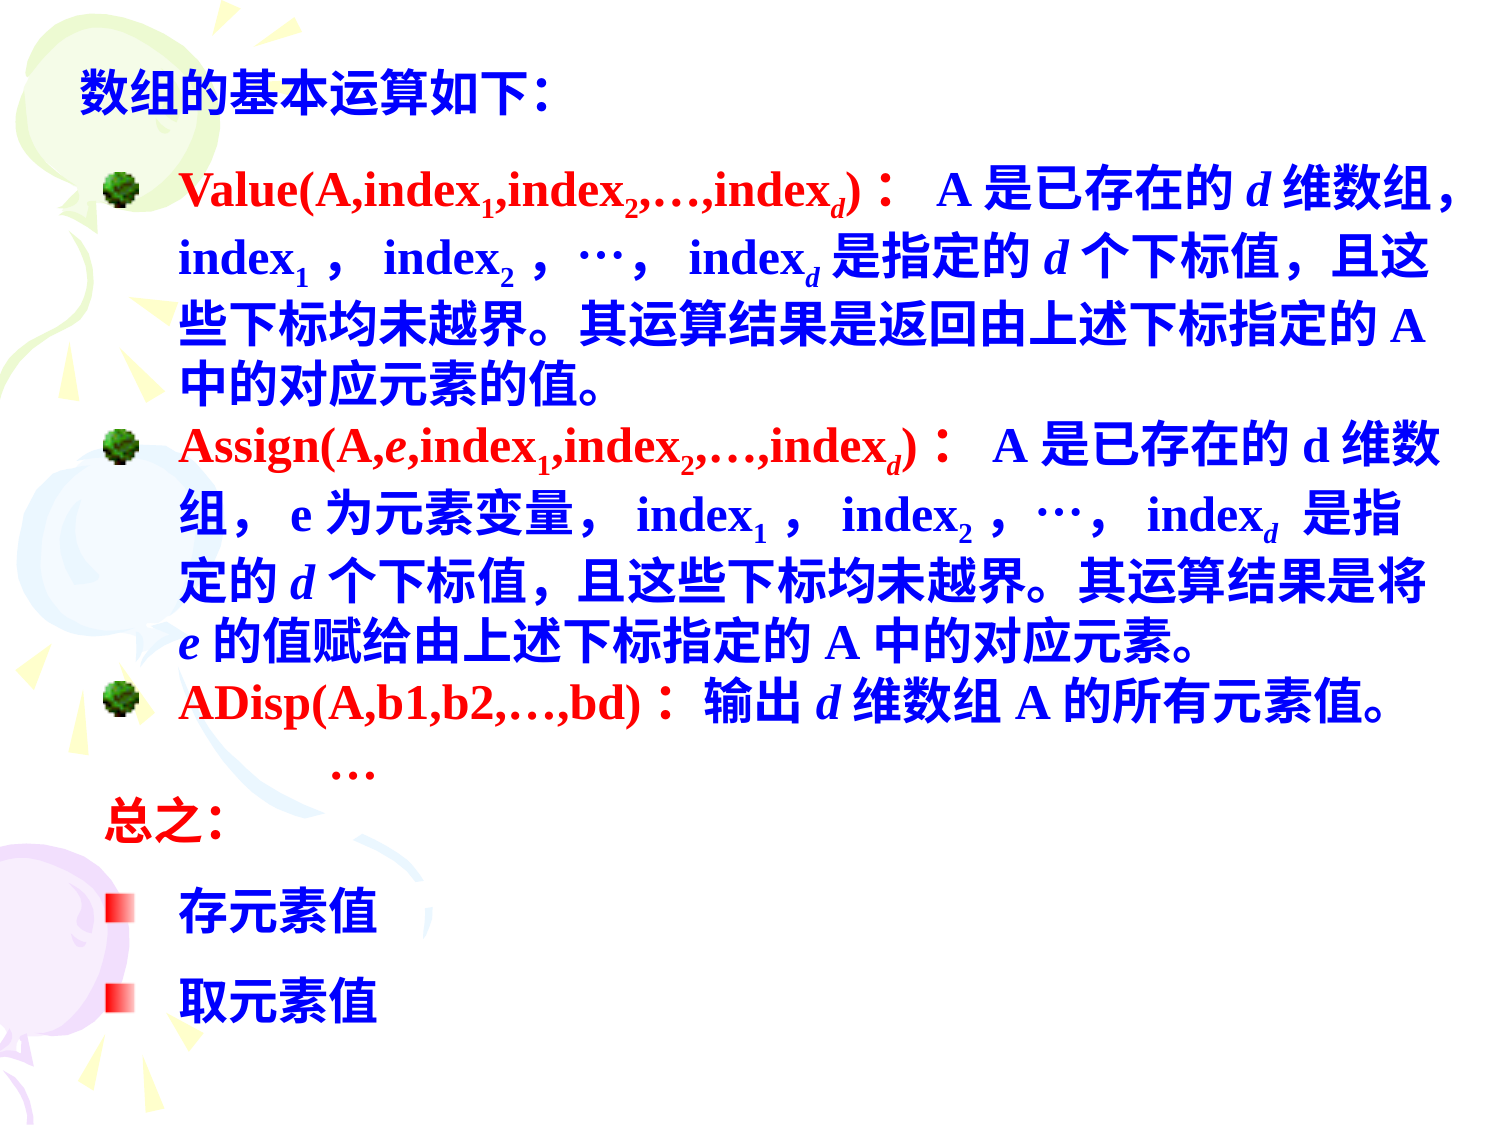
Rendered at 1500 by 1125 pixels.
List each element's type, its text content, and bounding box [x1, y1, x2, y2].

picture [103, 681, 139, 717]
picture [103, 891, 139, 927]
text_box 数组的基本运算如下： [64, 54, 644, 130]
picture [103, 172, 139, 208]
picture [103, 981, 139, 1017]
picture [103, 429, 139, 465]
text_box Value(A,index1,index2,…,indexd)：A是已存在的d维数组，index1，index2，…，indexd是指定的d个下标值，且这些下标均未越界。其运算结果是返回由上述下标指定的A中的对应元素的值。 Assign(A,e,index1,index2,…,indexd)：A是已存在的d维数组，e为元素变量，index1，index2，…，indexd 是指定的d个下标值，且这些下标均未越界。其运算结果是将e的值赋给由上述下标指定的A中的对应元素。 ADisp(A,b1,b2,…,bd)：输出d维数组A的所有元素值。 … 总之： 存元素值 取元素值 [88, 148, 1459, 1097]
